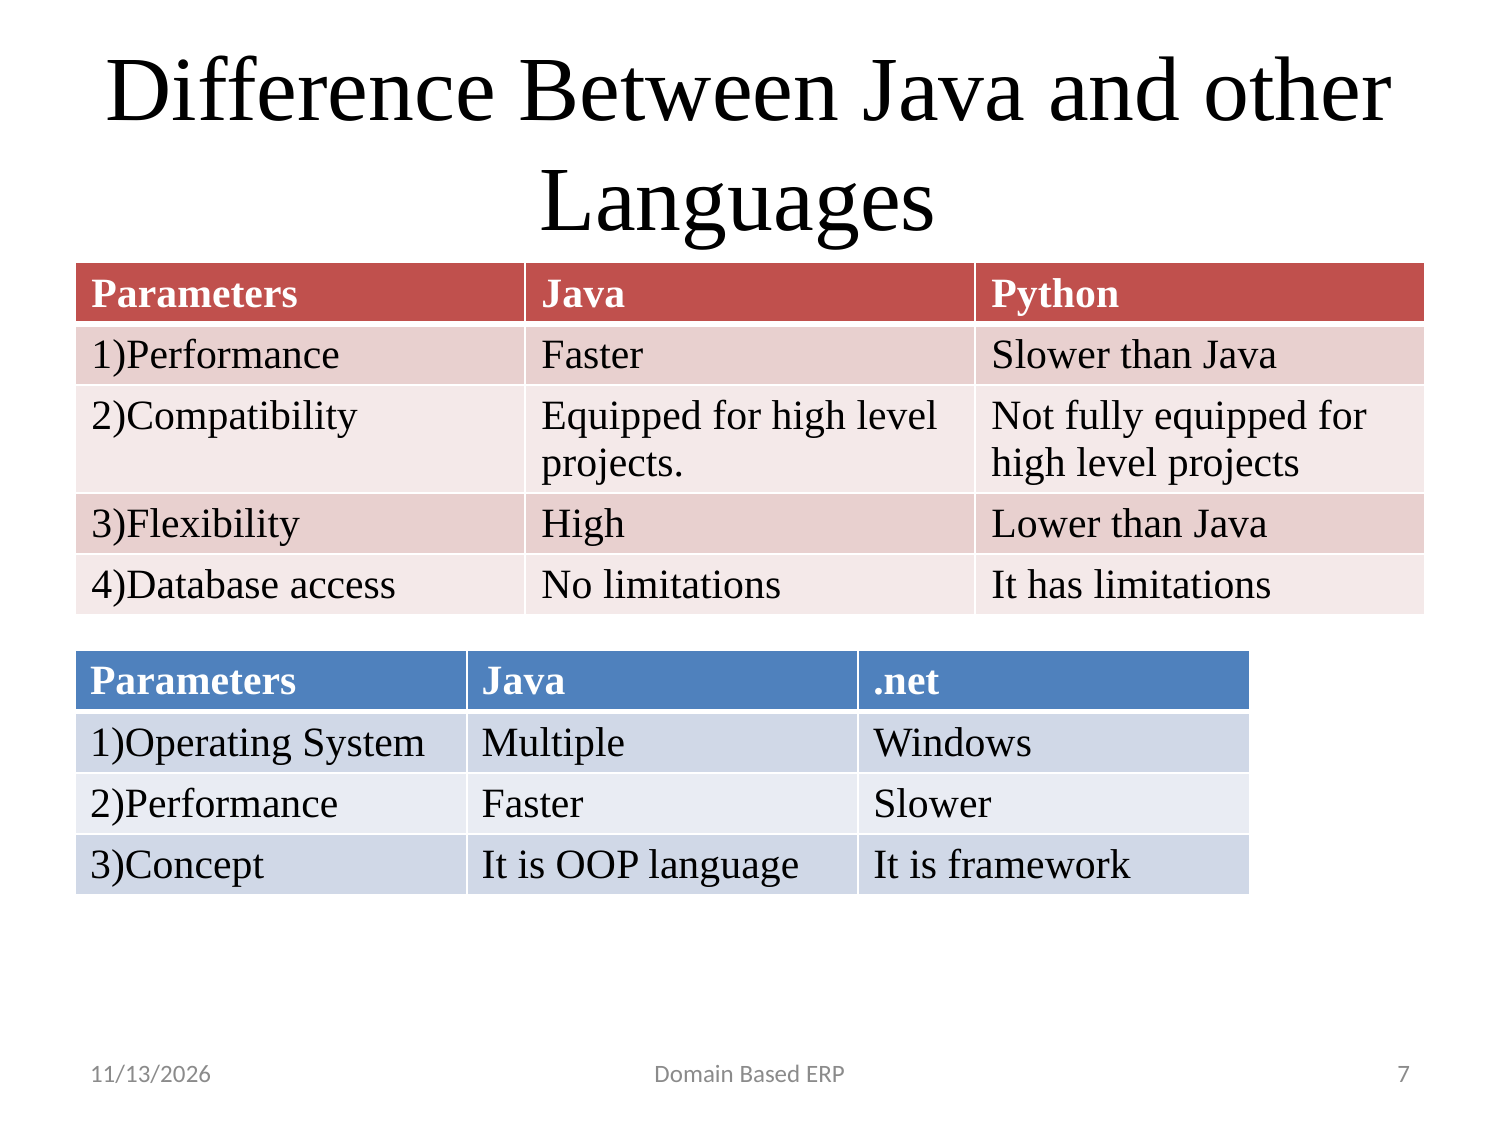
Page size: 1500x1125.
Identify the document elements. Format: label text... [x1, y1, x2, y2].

table_cell Slower [859, 774, 1249, 833]
slide_number 7 [1074, 1042, 1425, 1103]
table_cell Multiple [468, 714, 857, 772]
table_header Java [468, 651, 857, 709]
table_header Parameters [76, 263, 524, 321]
table_cell 1)Operating System [76, 714, 466, 772]
table_cell 4)Database access [76, 555, 524, 614]
table_cell Faster [526, 327, 974, 384]
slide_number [75, 1042, 425, 1103]
table_cell 1)Performance [76, 327, 524, 384]
table_cell Slower than Java [976, 327, 1424, 384]
table_cell It is OOP language [468, 835, 857, 894]
table_header Java [526, 263, 974, 321]
table_header Parameters [76, 651, 466, 709]
table_header .net [859, 651, 1249, 709]
table_cell 3)Flexibility [76, 494, 524, 553]
table_cell High [526, 494, 974, 553]
footer Domain Based ERP [512, 1042, 988, 1103]
table_cell 3)Concept [76, 835, 466, 894]
table_cell It has limitations [976, 555, 1424, 614]
table_cell Equipped for high level projects. [526, 386, 974, 492]
table_cell It is framework [859, 835, 1249, 894]
table_cell 2)Compatibility [76, 386, 524, 492]
table_cell No limitations [526, 555, 974, 614]
table_header Python [976, 263, 1424, 321]
title Difference Between Java and other Languages [75, 45, 1425, 233]
table_cell Not fully equipped for high level projects [976, 386, 1424, 492]
table_cell Windows [859, 714, 1249, 772]
table_cell Lower than Java [976, 494, 1424, 553]
table_cell Faster [468, 774, 857, 833]
table_cell 2)Performance [76, 774, 466, 833]
